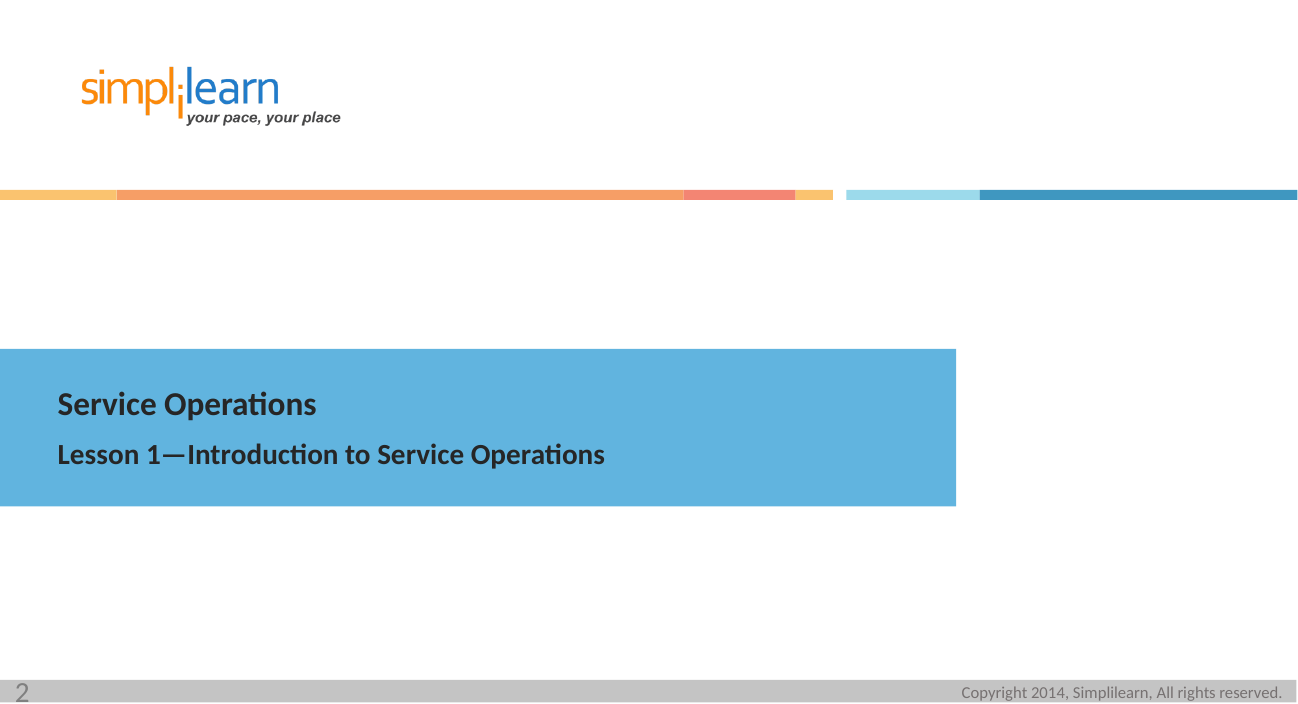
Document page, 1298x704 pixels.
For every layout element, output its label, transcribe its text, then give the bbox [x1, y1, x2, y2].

picture [78, 53, 341, 133]
list Service Operations Lesson 1—Introduction to Service Operations [42, 345, 957, 507]
